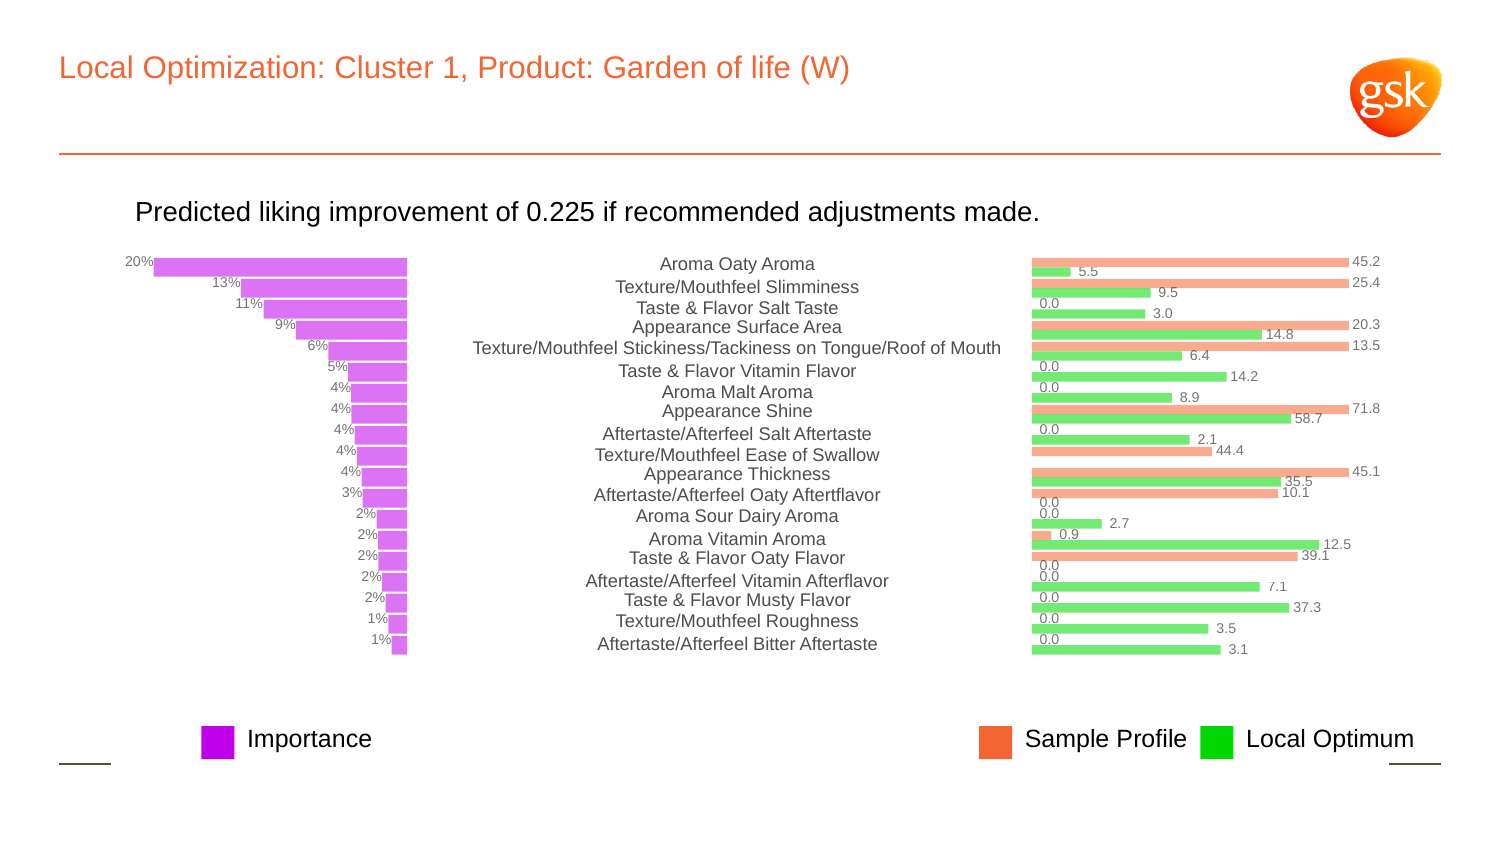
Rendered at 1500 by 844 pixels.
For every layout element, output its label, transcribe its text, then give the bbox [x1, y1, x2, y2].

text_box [112, 194, 1388, 796]
picture [1333, 38, 1457, 157]
title Local Optimization: Cluster 1, Product: Garden of life (W) [58, 47, 1302, 86]
